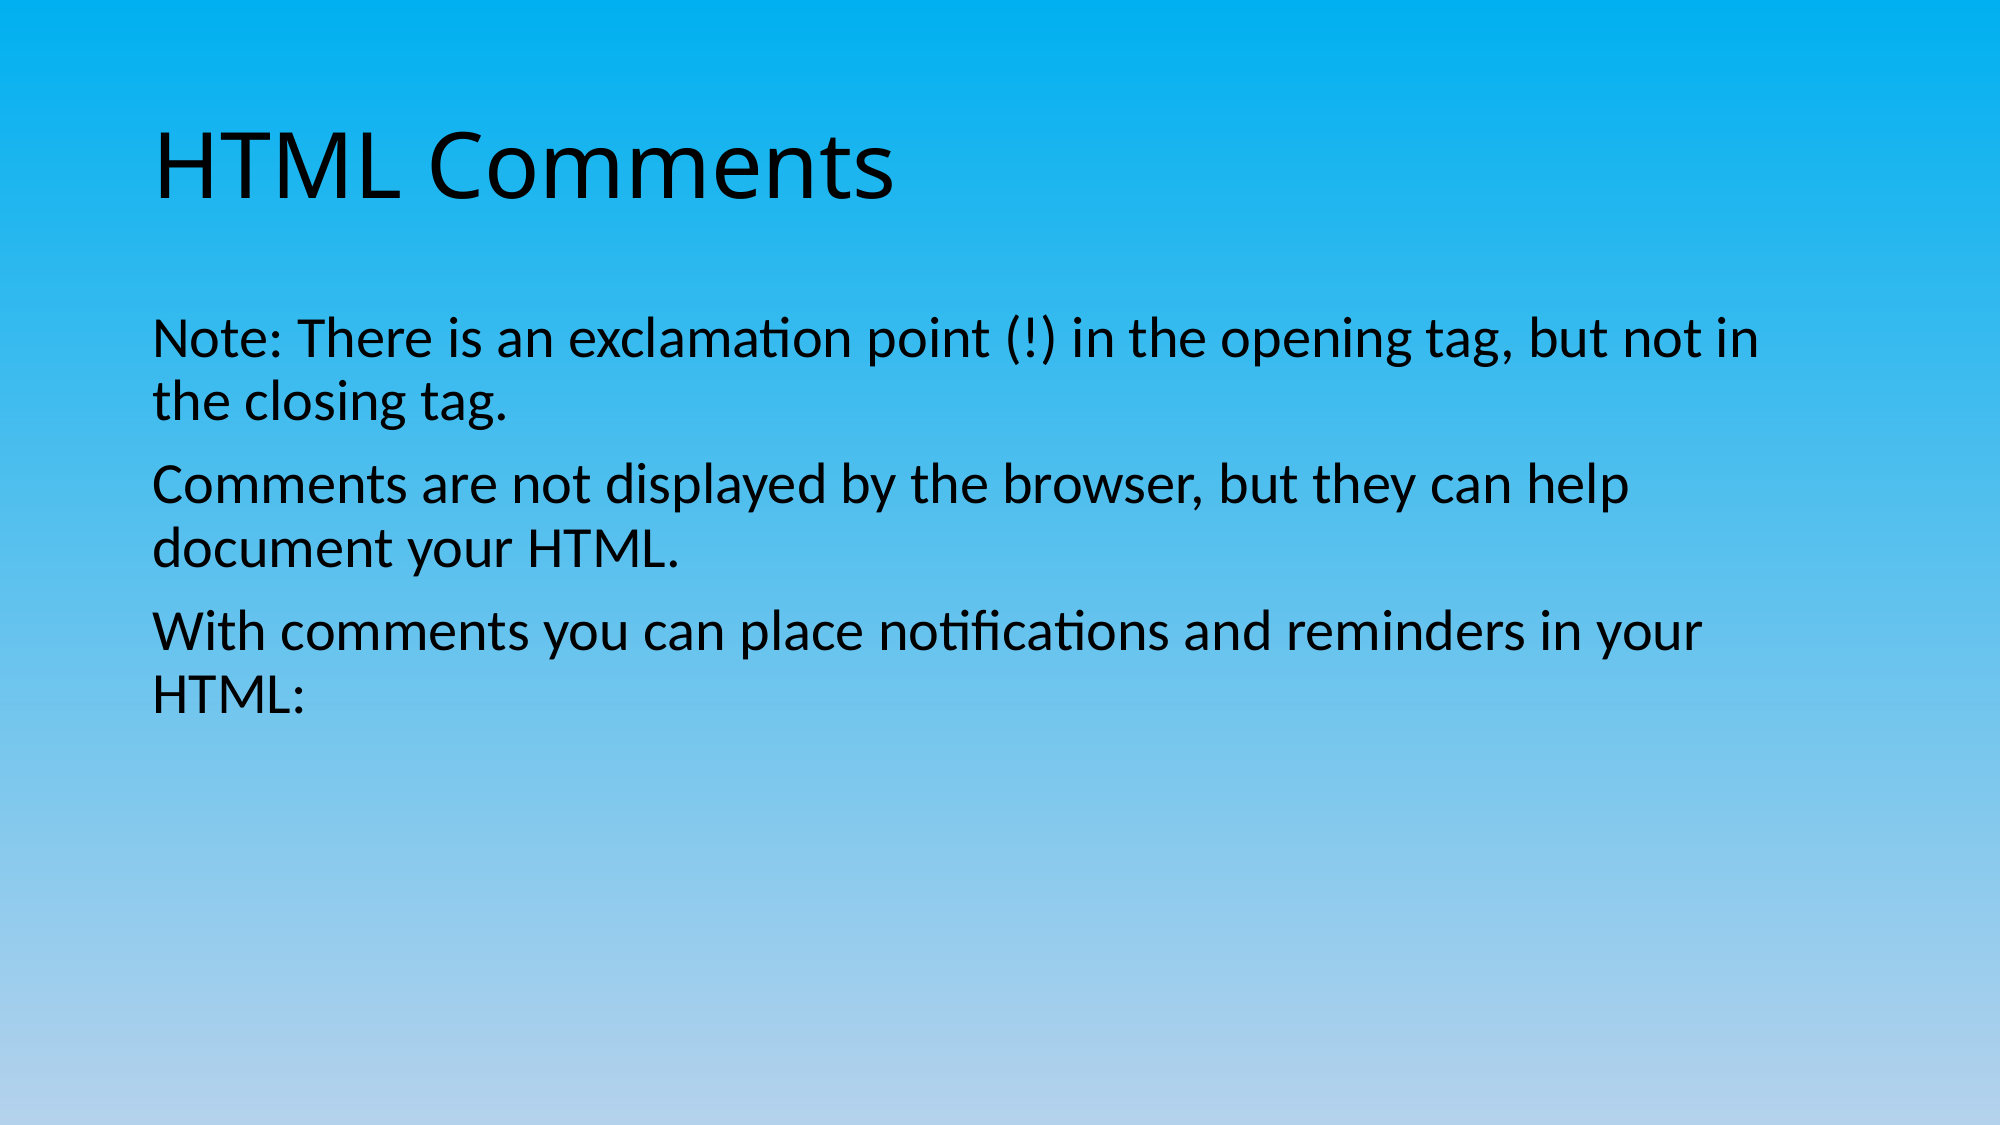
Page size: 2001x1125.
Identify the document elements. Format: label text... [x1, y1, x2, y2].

list Note: There is an exclamation point (!) in the opening tag, but not in the closing tag. Comments are not displayed by the browser, but they can help document your HTML. With comments you can place notifications and reminders in your HTML: [137, 299, 1863, 1014]
title HTML Comments [137, 59, 1863, 278]
